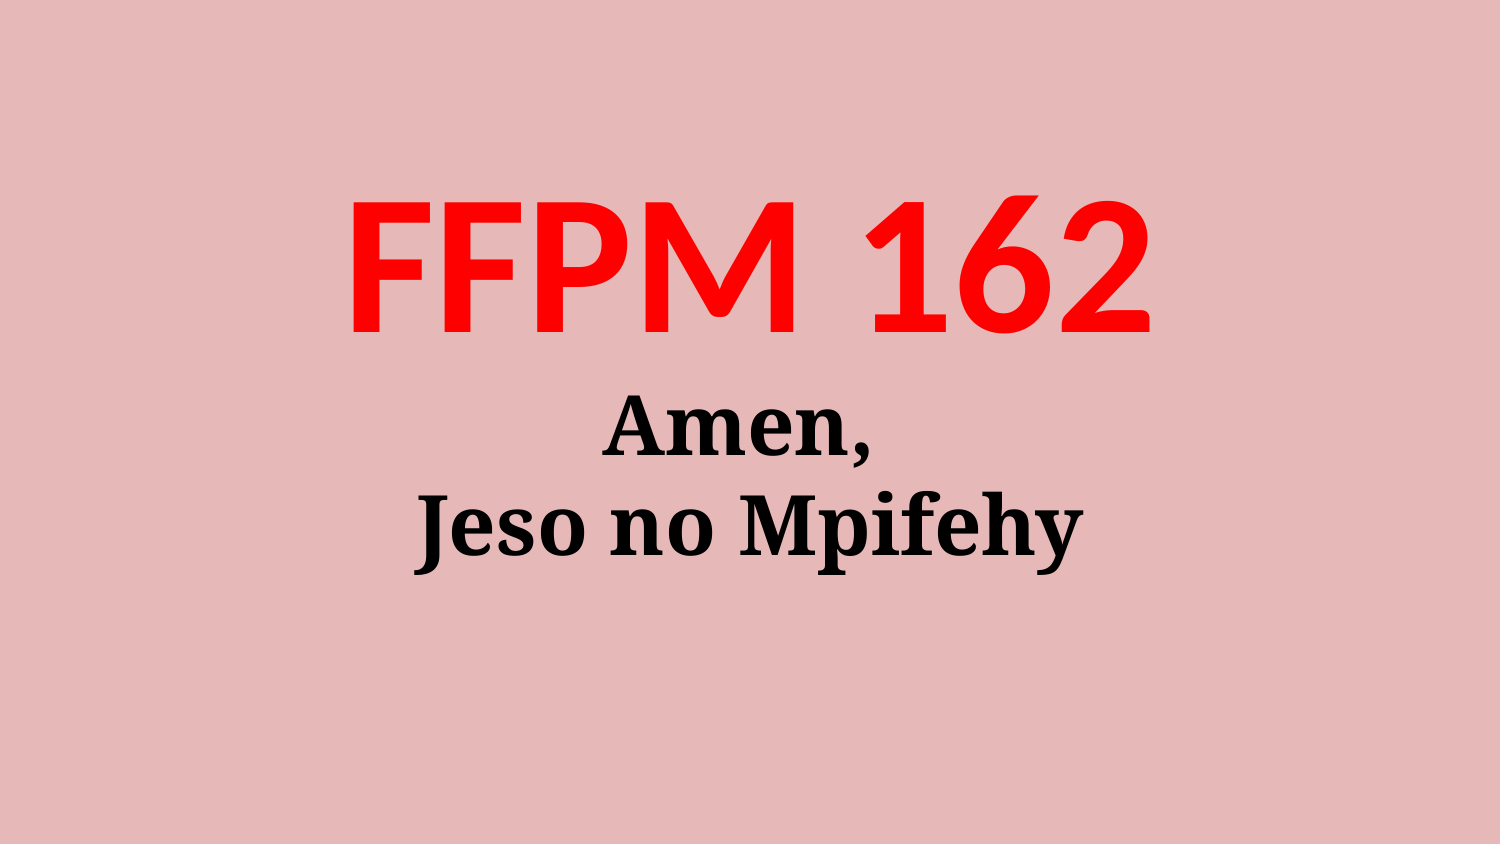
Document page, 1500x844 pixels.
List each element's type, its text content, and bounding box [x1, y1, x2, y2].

title FFPM 162 Amen, Jeso no Mpifehy [0, 262, 1500, 443]
